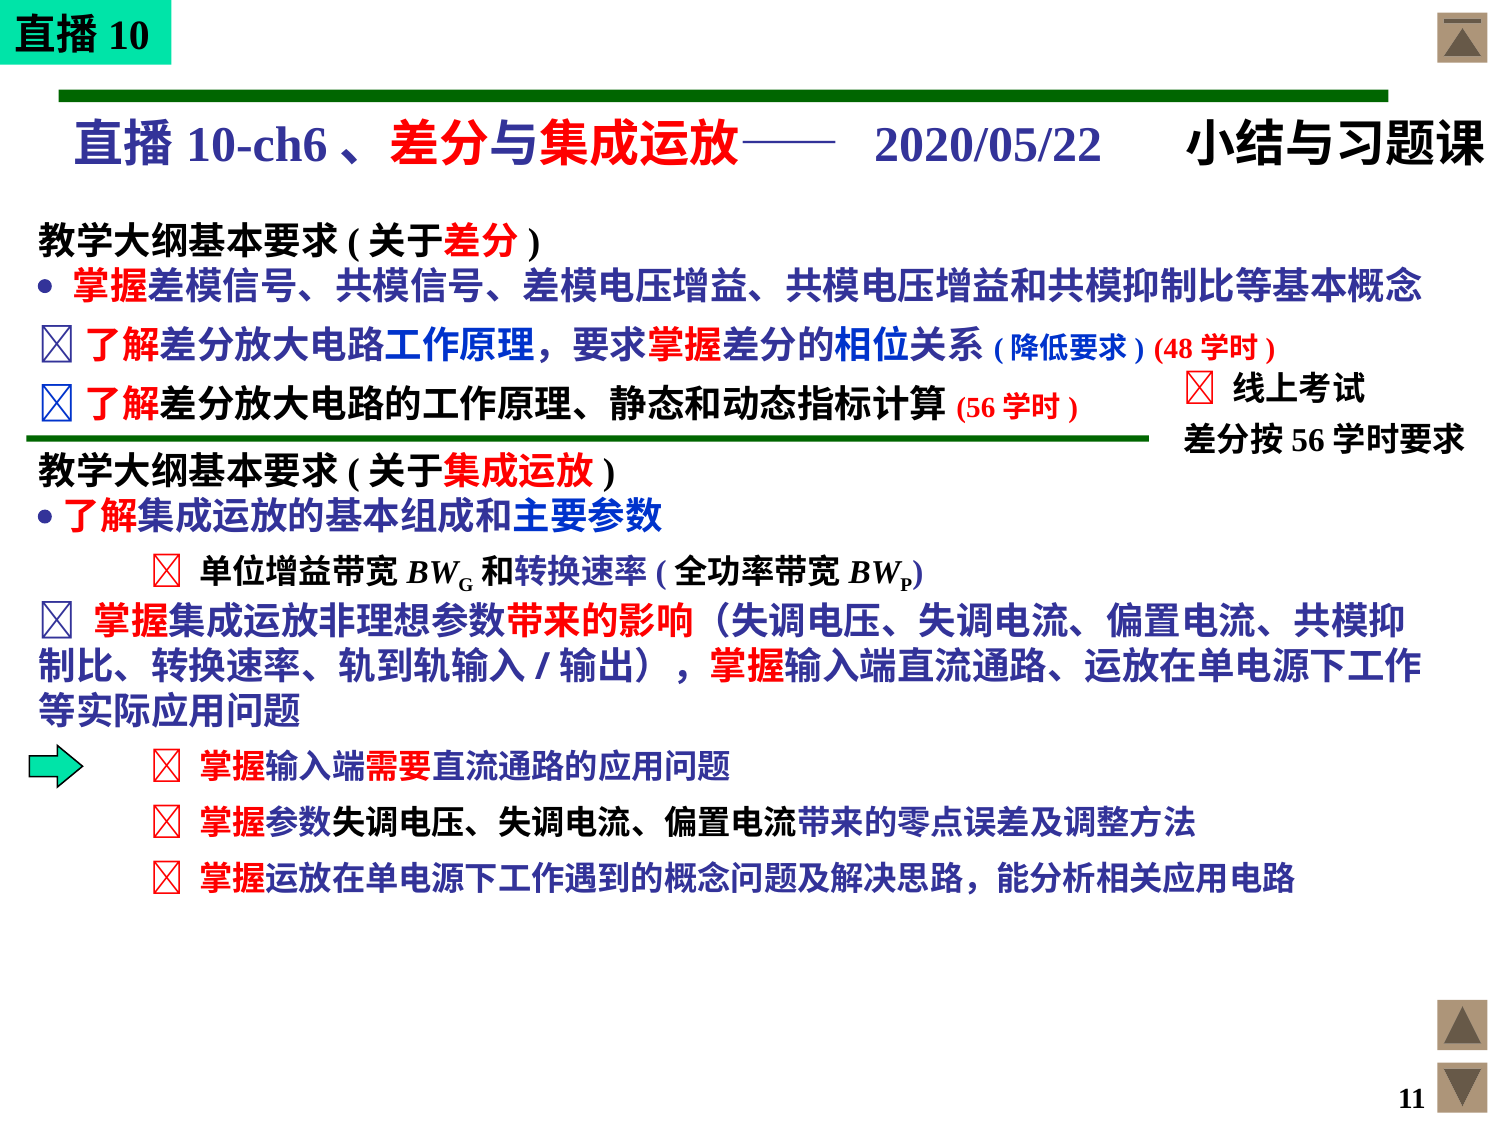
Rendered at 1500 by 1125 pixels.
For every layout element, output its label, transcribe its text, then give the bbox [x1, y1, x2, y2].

slide_number 11 [1127, 1046, 1441, 1123]
text_box  线上考试 差分按56学时要求 [1168, 355, 1500, 465]
text_box  掌握参数失调电压、失调电流、偏置电流带来的零点误差及调整方法 [135, 789, 1376, 846]
text_box 直播10 [0, 0, 172, 65]
text_box  单位增益带宽BWG和转换速率(全功率带宽BWP) [135, 538, 963, 603]
text_box 教学大纲基本要求(关于差分)  掌握差模信号、共模信号、差模电压增益、共模电压增益和共模抑制比等基本概念 [23, 196, 1471, 315]
text_box 了解差分放大电路工作原理，要求掌握差分的相位关系(降低要求) (48学时) [23, 314, 1447, 373]
text_box  掌握集成运放非理想参数带来的影响（失调电压、失调电流、偏置电流、共模抑制比、转换速率、轨到轨输入/输出），掌握输入端直流通路、运放在单电源下工作等实际应用问题 [23, 591, 1453, 740]
text_box 小结与习题课 [1086, 101, 1500, 179]
text_box [29, 745, 83, 787]
title 直播10-ch6、差分与集成运放—— 2020/05/22 [58, 101, 1086, 179]
text_box  掌握运放在单电源下工作遇到的概念问题及解决思路，能分析相关应用电路 [135, 846, 1376, 905]
text_box 教学大纲基本要求(关于集成运放) 了解集成运放的基本组成和主要参数 [23, 438, 1400, 545]
text_box  掌握输入端需要直流通路的应用问题 [135, 733, 898, 789]
text_box 了解差分放大电路的工作原理、静态和动态指标计算(56学时) [23, 373, 1447, 433]
